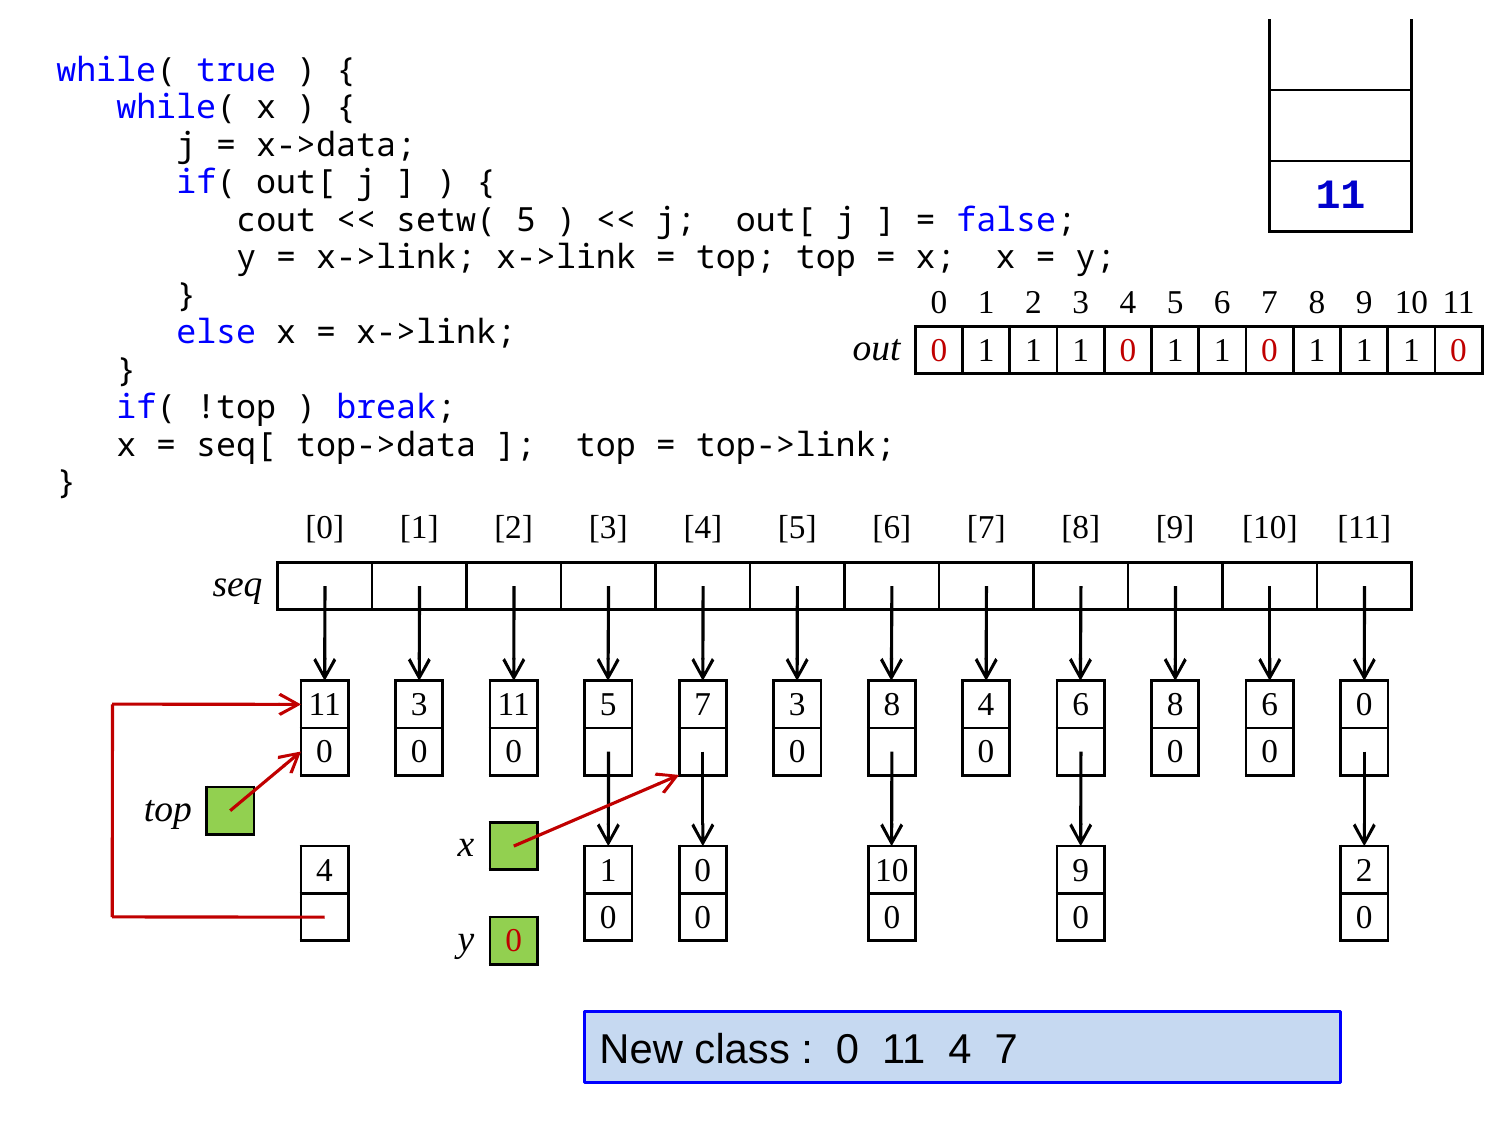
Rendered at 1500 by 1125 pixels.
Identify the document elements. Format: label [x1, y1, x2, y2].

table_cell [397, 729, 441, 774]
table_cell [1342, 895, 1387, 939]
table_cell [940, 564, 1032, 608]
table_cell [1271, 162, 1410, 230]
table_cell [302, 729, 347, 774]
table_cell [586, 895, 631, 939]
table_cell [775, 729, 820, 774]
table_cell [917, 328, 961, 372]
table_header [681, 847, 725, 892]
table_cell [964, 729, 1008, 774]
text_box [5, 786, 219, 835]
table_cell [1153, 328, 1197, 372]
table_cell [1389, 328, 1434, 372]
table_header [302, 682, 347, 727]
table_cell [1058, 328, 1103, 372]
table_cell [657, 564, 749, 608]
table_header [491, 824, 536, 868]
table_cell [846, 564, 938, 608]
table_cell [373, 564, 465, 608]
table_header [491, 682, 536, 727]
text_box [442, 822, 489, 870]
table_cell [1011, 328, 1056, 372]
text_box [442, 916, 489, 965]
table_cell [751, 564, 843, 608]
table_cell [1342, 729, 1387, 774]
table_cell [870, 895, 914, 939]
table_cell [302, 895, 347, 939]
table_header [1058, 847, 1103, 892]
table_cell [1129, 564, 1221, 608]
table_header [302, 847, 347, 892]
table_header [915, 279, 1482, 325]
table_header [1271, 19, 1410, 89]
table_cell [1318, 564, 1410, 608]
table_header [208, 788, 253, 833]
table_header [491, 918, 536, 963]
table_cell [1342, 328, 1386, 372]
table_header [1058, 682, 1103, 727]
table_cell [279, 564, 371, 608]
table_header [870, 682, 914, 727]
table_header [1247, 682, 1292, 727]
table_cell [1247, 328, 1292, 372]
table_cell [964, 328, 1008, 372]
table_header [1342, 847, 1387, 892]
table_header [397, 682, 441, 727]
table_cell [1035, 564, 1127, 608]
table_cell [1058, 895, 1103, 939]
table_cell [870, 729, 914, 774]
table_cell [1271, 91, 1410, 160]
table_cell [1224, 564, 1316, 608]
table_cell [1106, 328, 1150, 372]
table_cell [1295, 328, 1339, 372]
table_header [1342, 682, 1387, 727]
table_cell [681, 729, 725, 774]
table_header [681, 682, 725, 727]
text_box [513, 774, 751, 847]
table_cell [468, 564, 560, 608]
table_cell [1247, 729, 1292, 774]
text_box [182, 562, 278, 610]
table_cell [1436, 328, 1481, 372]
table_cell [1153, 729, 1197, 774]
table_header [586, 847, 631, 892]
table_cell [681, 895, 725, 939]
list [41, 42, 1152, 516]
table_cell [491, 729, 536, 774]
table_header [278, 492, 1411, 561]
table_header [964, 682, 1008, 727]
table_cell [562, 564, 654, 608]
table_header [775, 682, 820, 727]
text_box [229, 751, 302, 811]
table_cell [1058, 729, 1103, 774]
table_header [586, 682, 631, 727]
table_cell [1200, 328, 1245, 372]
table_header [1153, 682, 1197, 727]
table_cell [586, 729, 631, 774]
text_box [844, 326, 916, 374]
text_box [584, 1011, 1341, 1083]
table_header [870, 847, 914, 892]
